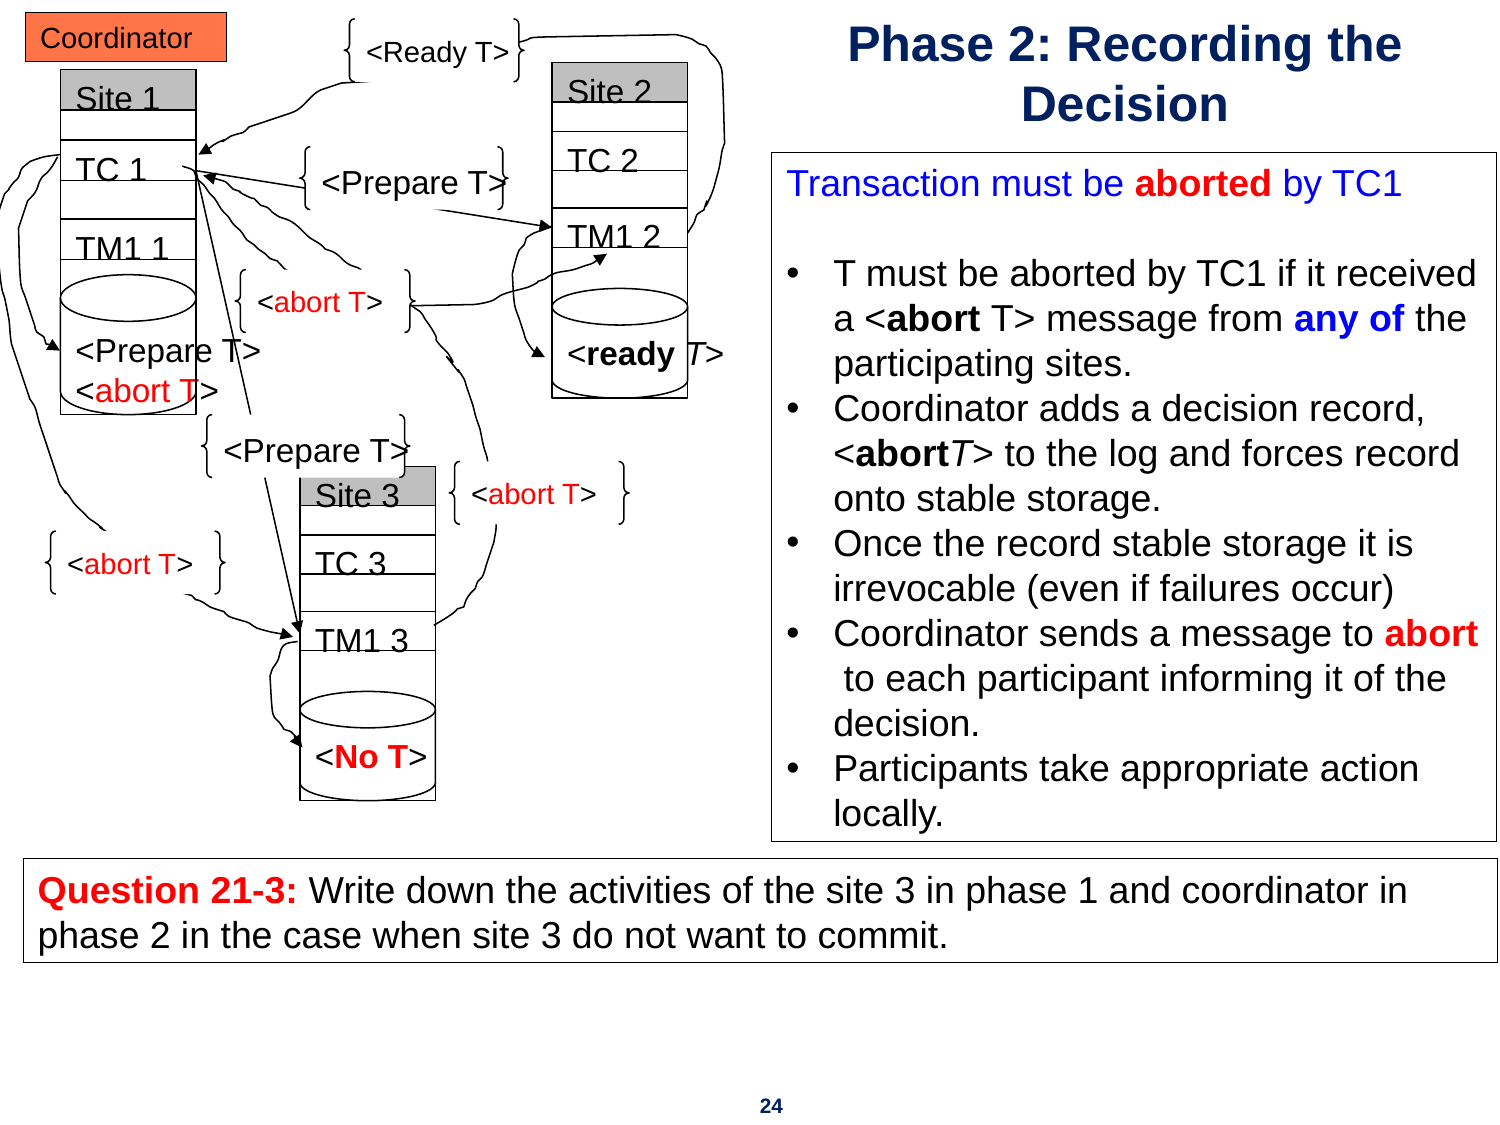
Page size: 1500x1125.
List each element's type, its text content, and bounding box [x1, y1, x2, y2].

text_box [551, 62, 688, 399]
text_box <Prepare T> [306, 414, 350, 464]
text_box [306, 341, 497, 622]
title Phase 2: Recording the Decision [749, 38, 1500, 140]
text_box [201, 34, 725, 225]
text_box <Ready T> [344, 18, 525, 82]
text_box Coordinator [25, 12, 227, 62]
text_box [182, 165, 608, 333]
text_box Question 21-3: Write down the activities of the site 3 in phase 1 and coordinator in phase 2 in the case when site 3 do not want to commit. [23, 858, 1498, 963]
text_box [0, 154, 294, 638]
text_box <abort T> [449, 461, 630, 525]
text_box [526, 341, 546, 358]
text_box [299, 466, 436, 801]
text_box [60, 69, 197, 153]
text_box Transaction must be aborted by TC1 T must be aborted by TC1 if it received a <abort T> message from any of the participating sites. Coordinator adds a decision record, <abortT> to the log and forces record onto stable storage. Once the record stable storage it is irrevocable (even if failures occur) Coordinator sends a message to abort to each participant informing it of the decision. Participants take appropriate action locally. [771, 152, 1497, 842]
text_box [269, 645, 294, 735]
